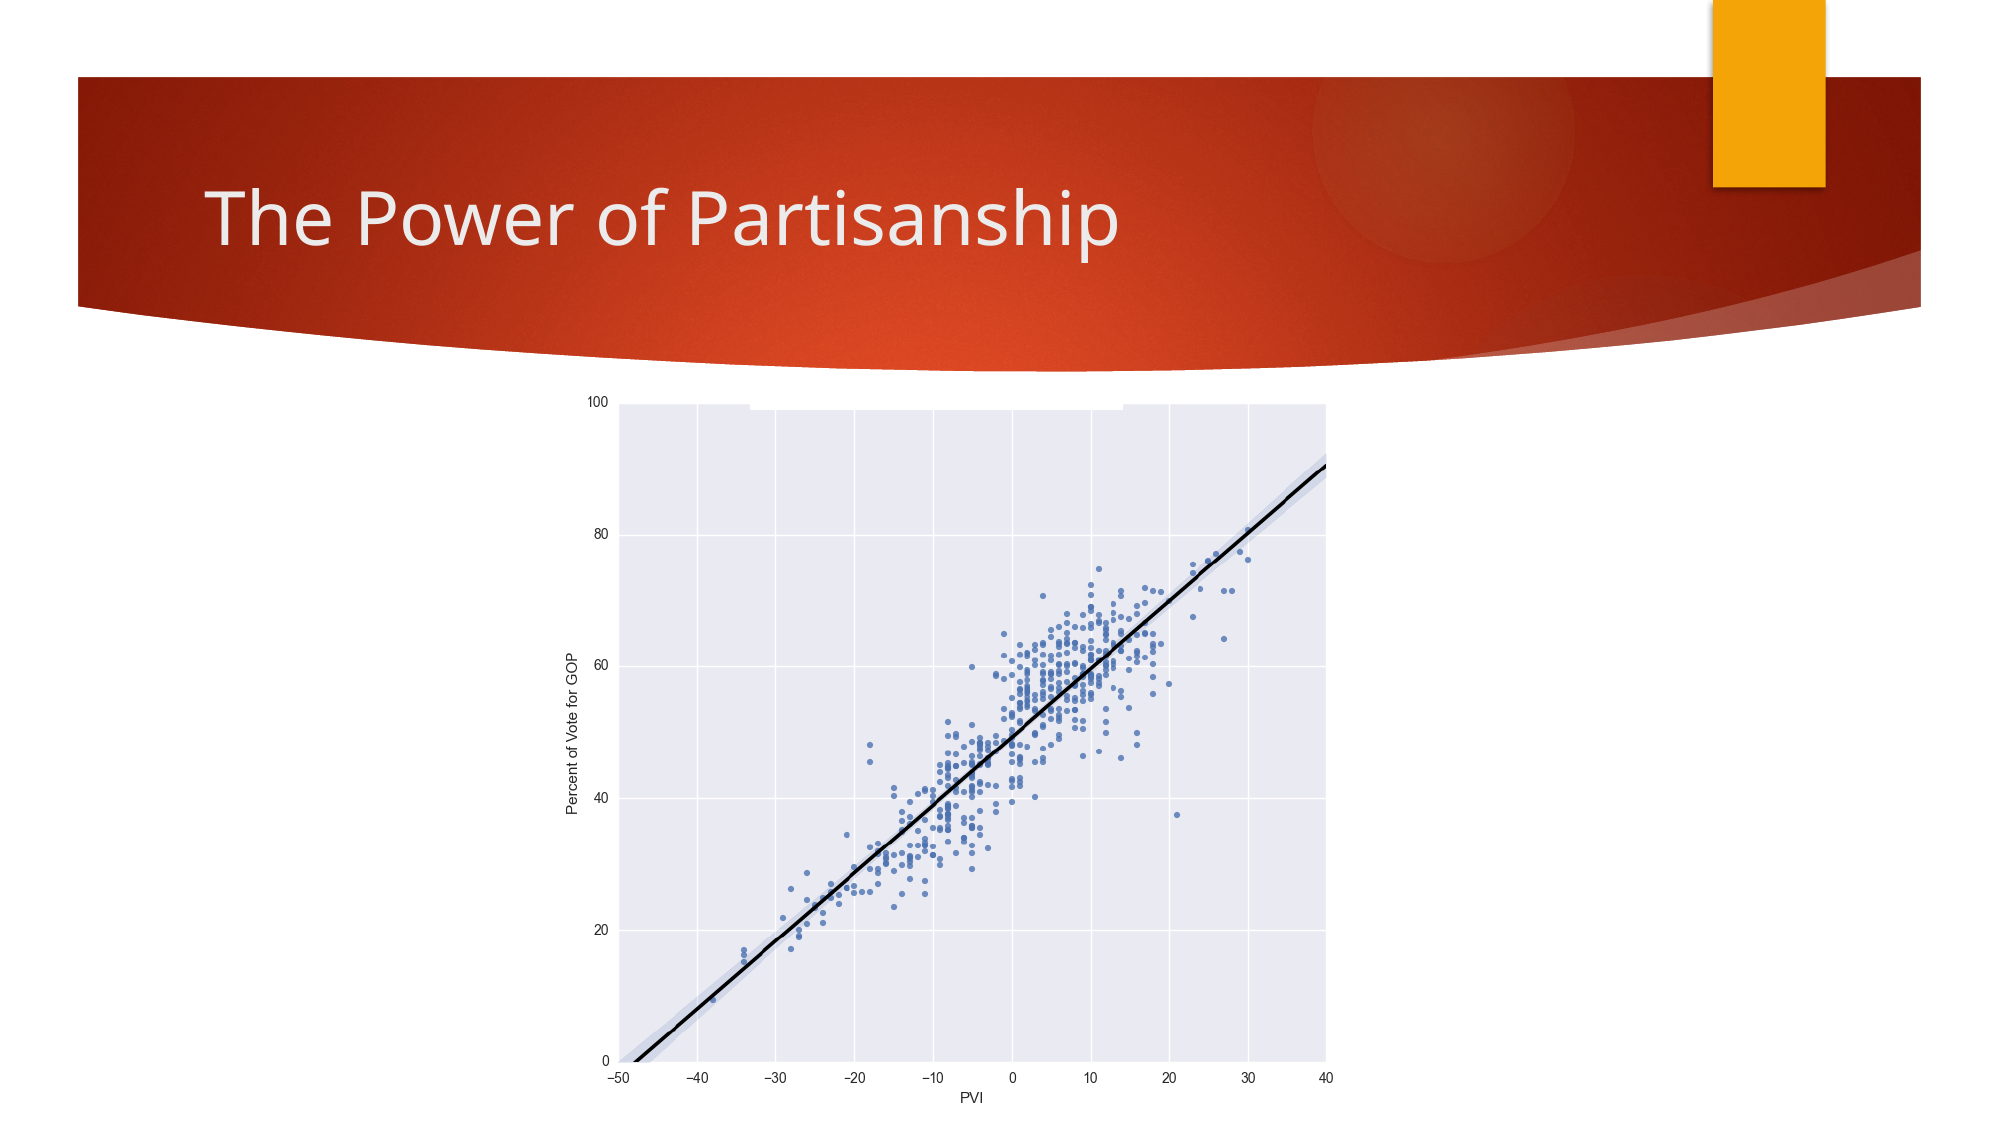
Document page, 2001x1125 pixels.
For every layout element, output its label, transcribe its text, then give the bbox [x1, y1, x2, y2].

picture [500, 377, 1373, 1125]
title The Power of Partisanship [189, 155, 1627, 275]
